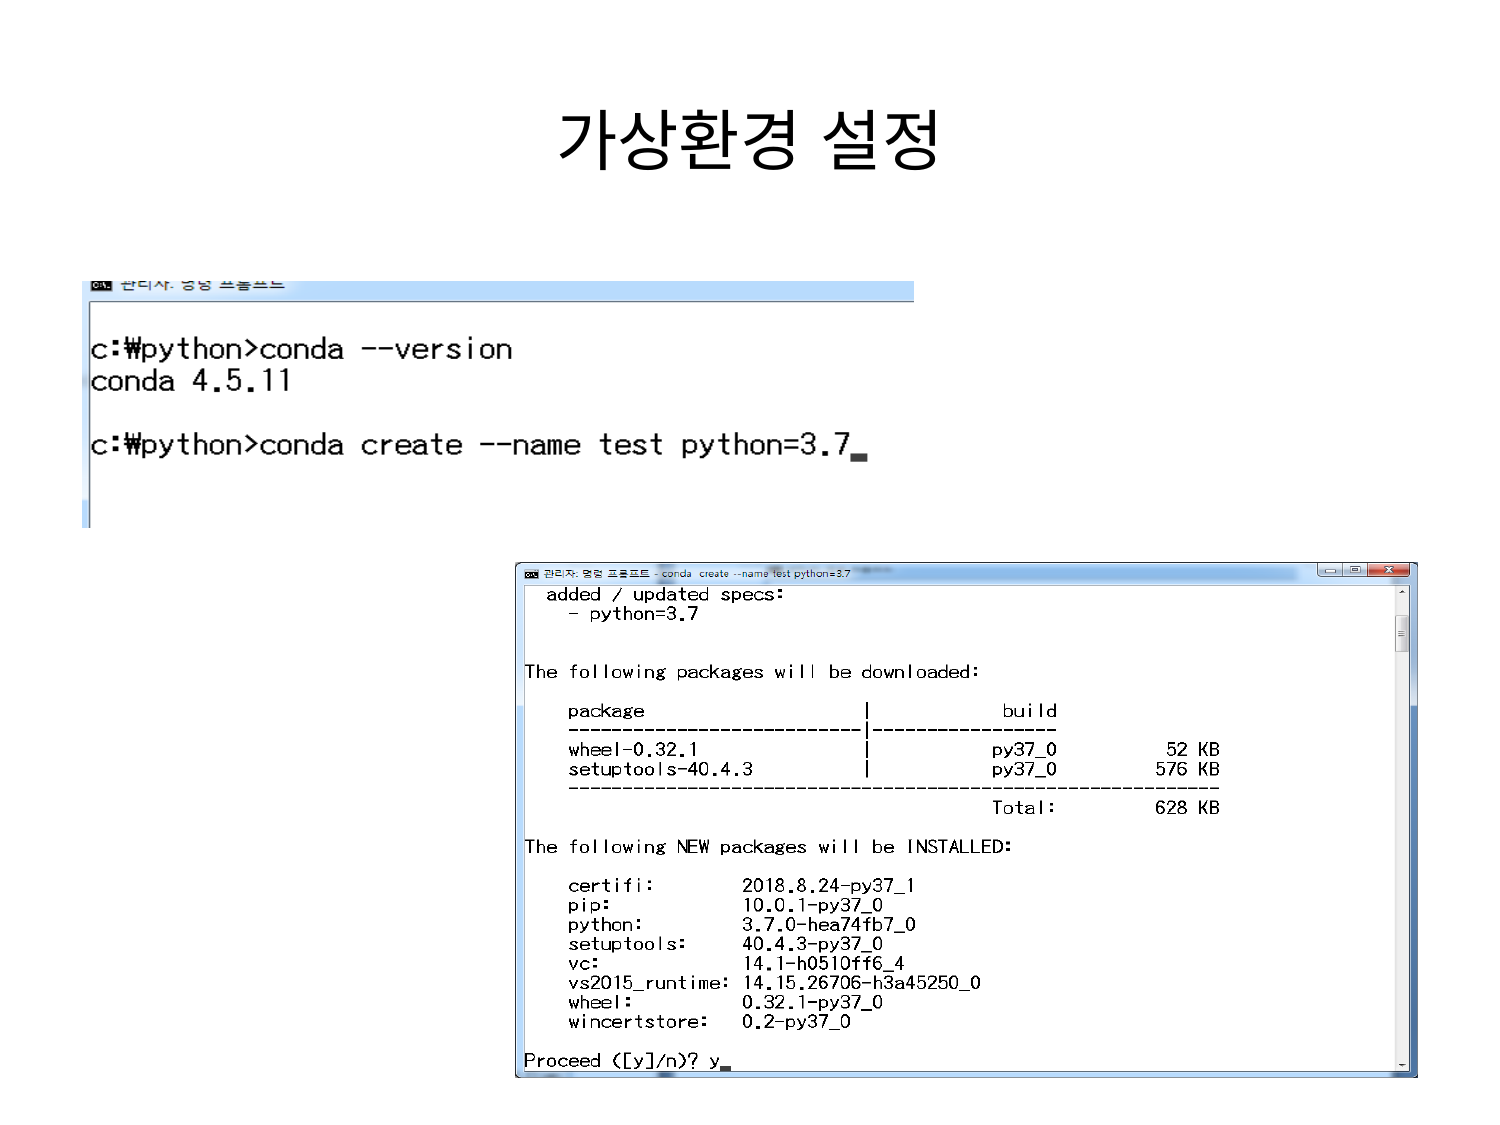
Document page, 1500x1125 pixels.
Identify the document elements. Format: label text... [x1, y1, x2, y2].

picture [515, 562, 1419, 1079]
picture [81, 280, 915, 528]
title 가상환경 설정 [75, 45, 1425, 233]
